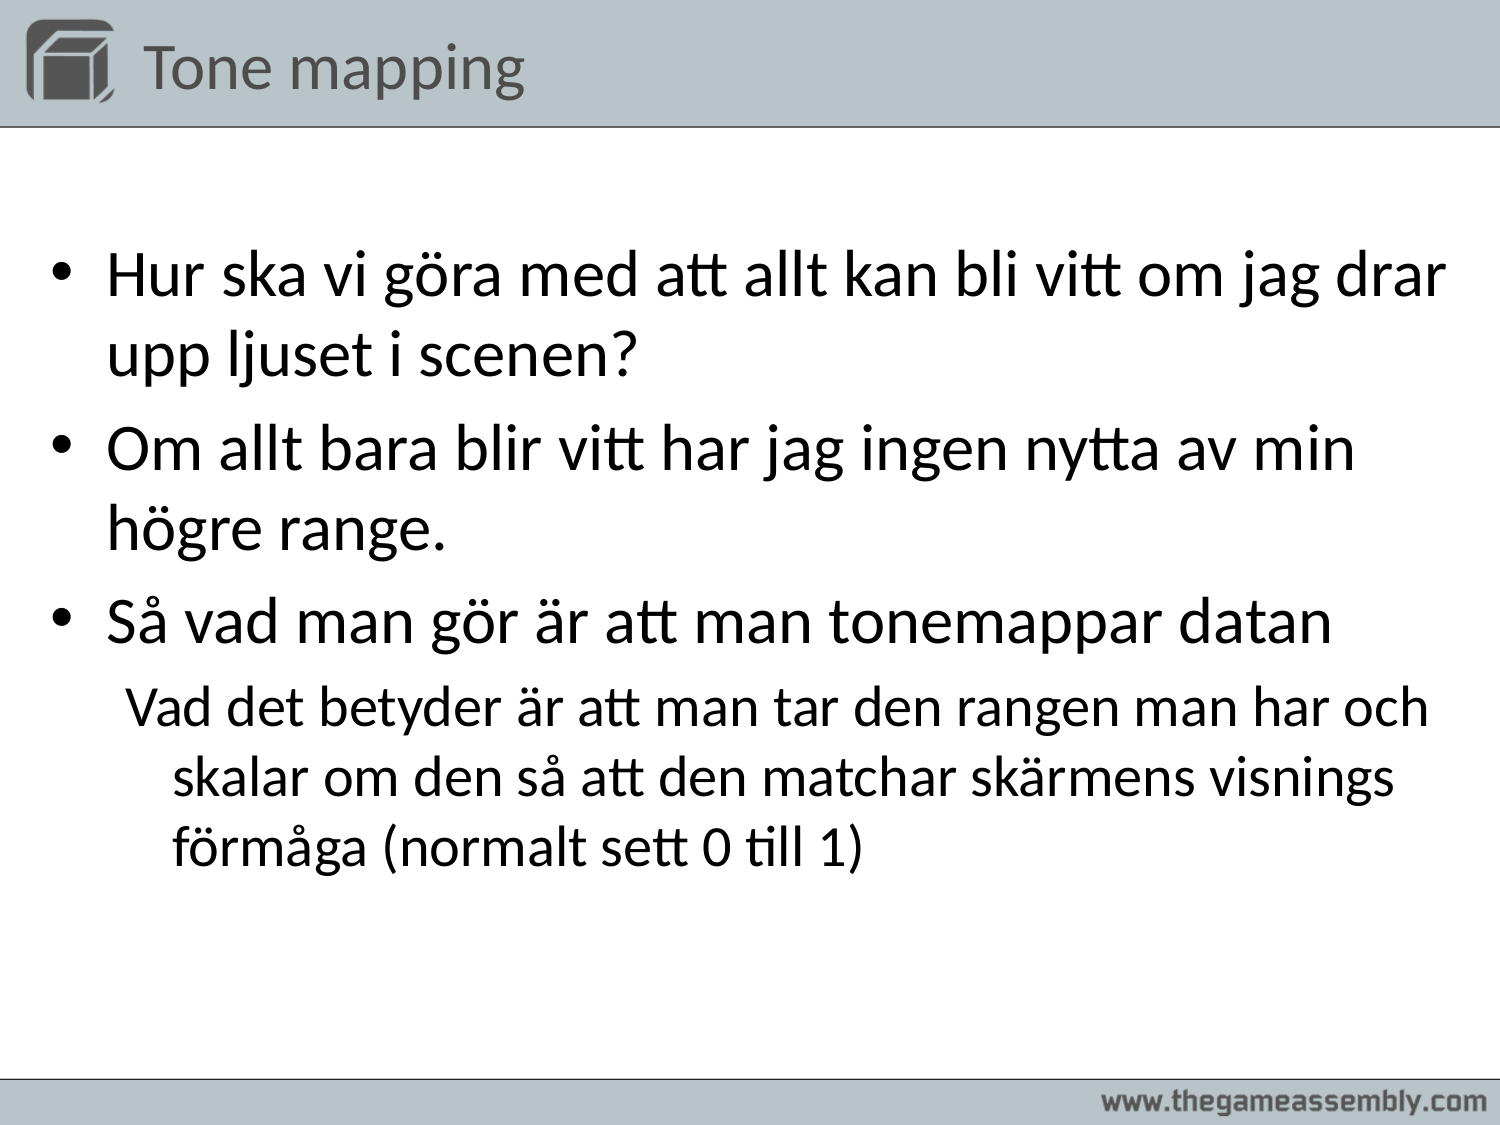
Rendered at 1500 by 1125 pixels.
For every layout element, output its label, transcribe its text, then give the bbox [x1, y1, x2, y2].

list Hur ska vi göra med att allt kan bli vitt om jag drar upp ljuset i scenen? Om allt bara blir vitt har jag ingen nytta av min högre range. Så vad man gör är att man tonemappar datan Vad det betyder är att man tar den rangen man har och skalar om den så att den matchar skärmens visnings förmåga (normalt sett 0 till 1) [35, 128, 1465, 1079]
picture [0, 0, 1500, 1125]
title Tone mapping [128, 0, 1500, 126]
